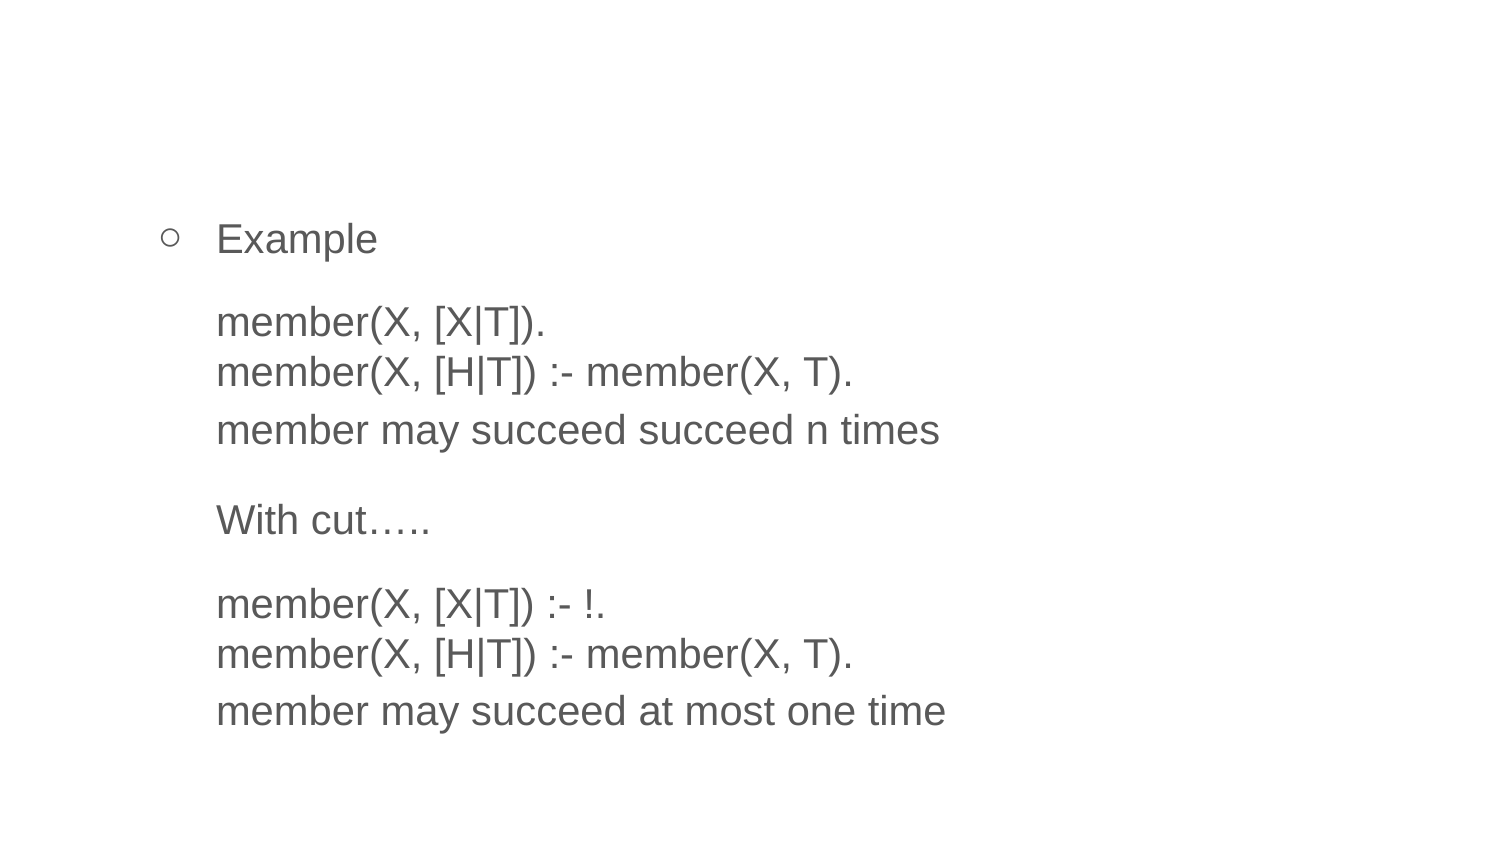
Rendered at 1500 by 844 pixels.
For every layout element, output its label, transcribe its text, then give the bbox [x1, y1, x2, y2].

list Example member(X, [X|T]). member(X, [H|T]) :- member(X, T). member may succeed succeed n times With cut….. member(X, [X|T]) :- !. member(X, [H|T]) :- member(X, T). member may succeed at most one time [51, 189, 1449, 750]
